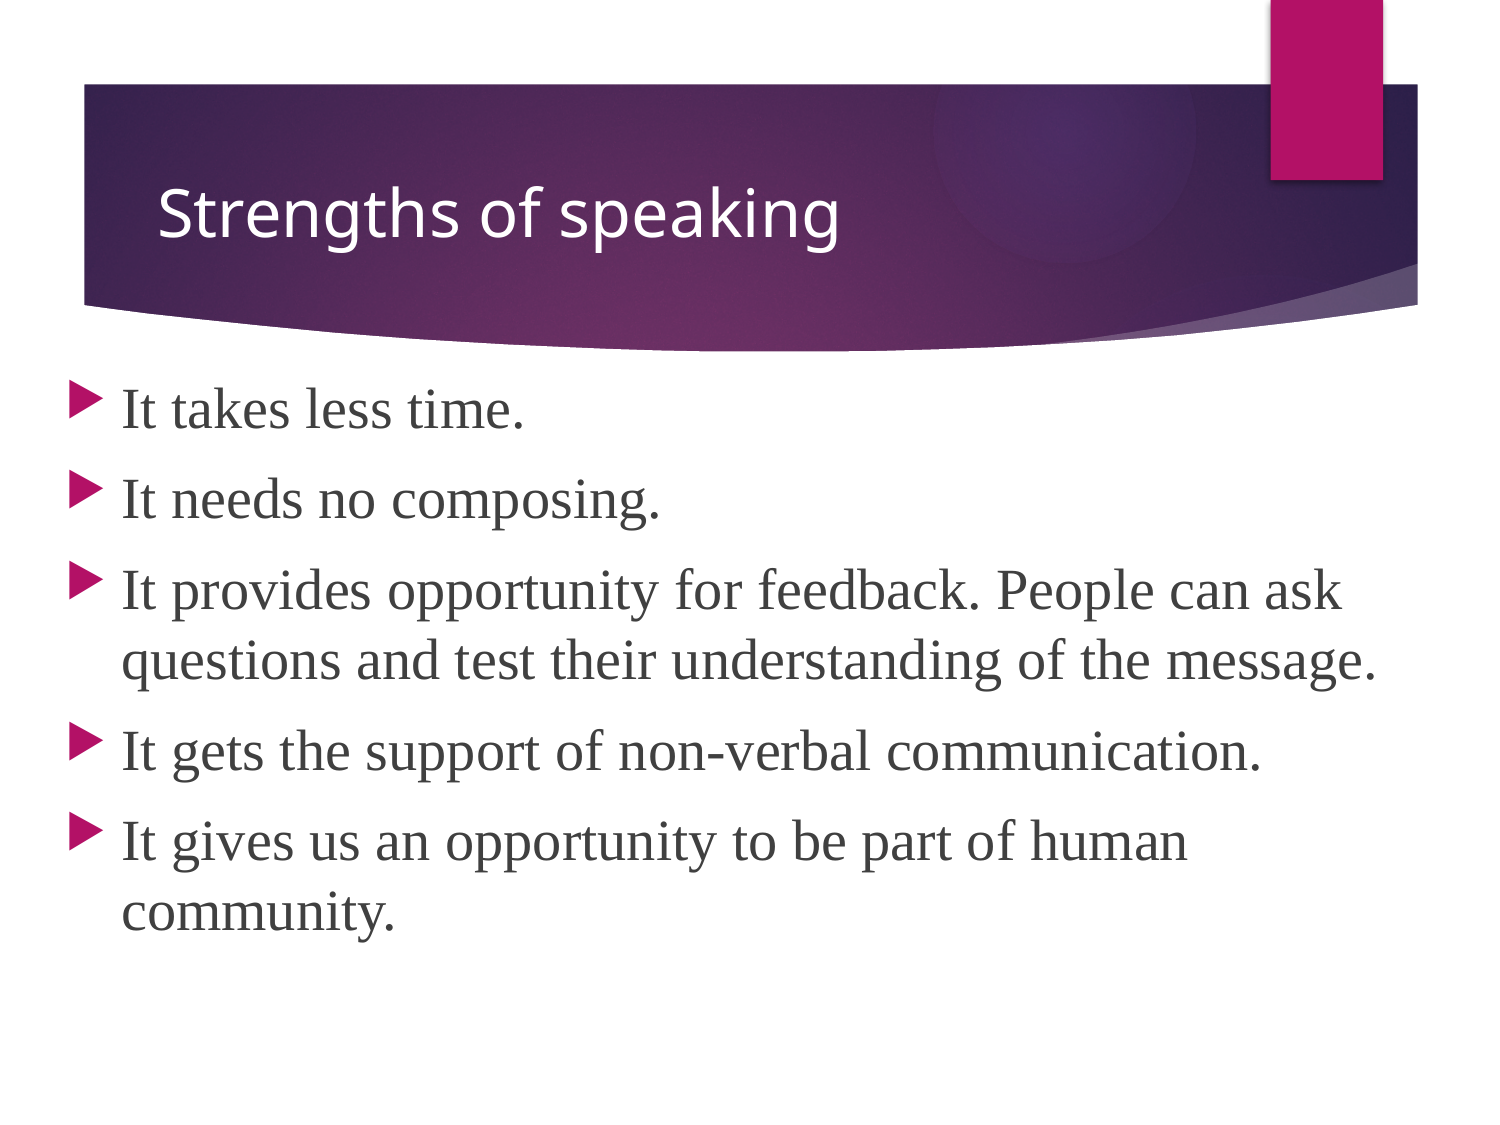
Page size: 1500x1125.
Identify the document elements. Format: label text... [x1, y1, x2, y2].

list It takes less time. It needs no composing. It provides opportunity for feedback. People can ask questions and test their understanding of the message. It gets the support of non-verbal communication. It gives us an opportunity to be part of human community. [50, 362, 1450, 1075]
title Strengths of speaking [142, 152, 1183, 269]
